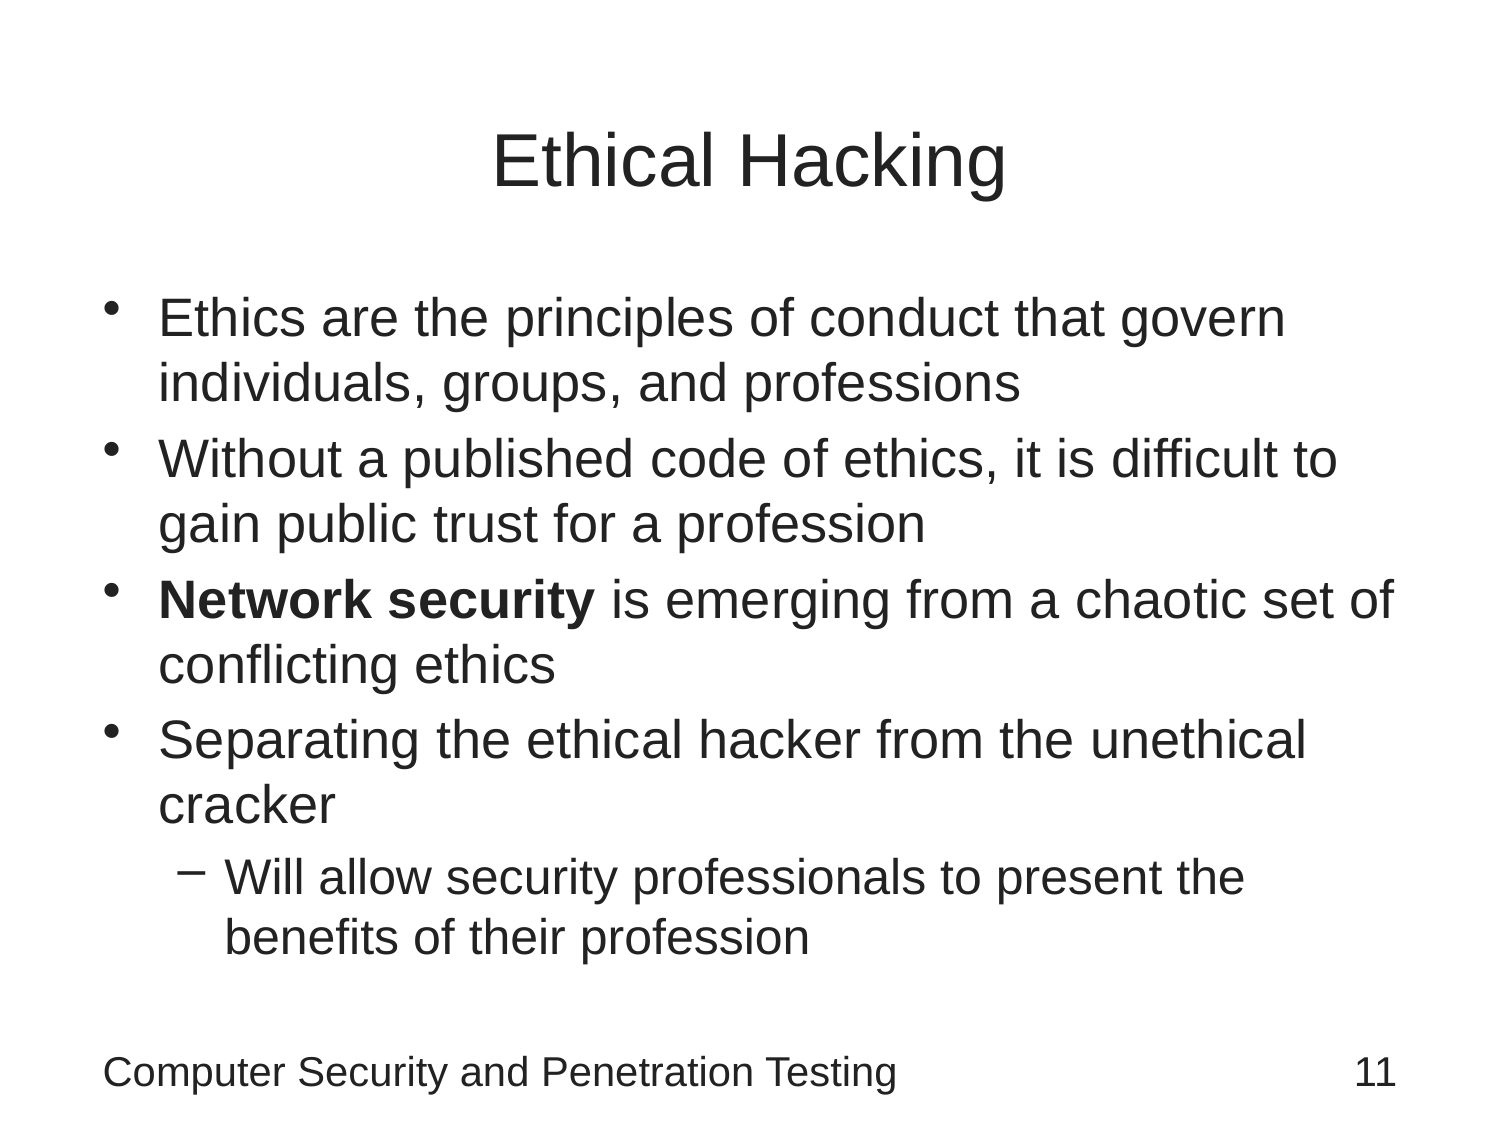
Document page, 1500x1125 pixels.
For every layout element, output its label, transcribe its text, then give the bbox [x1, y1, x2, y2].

list Ethics are the principles of conduct that govern individuals, groups, and professions Without a published code of ethics, it is difficult to gain public trust for a profession Network security is emerging from a chaotic set of conflicting ethics Separating the ethical hacker from the unethical cracker Will allow security professionals to present the benefits of their profession [87, 274, 1413, 1026]
title Ethical Hacking [87, 62, 1413, 251]
footer Computer Security and Penetration Testing [87, 1037, 1051, 1101]
slide_number 11 [1074, 1037, 1413, 1101]
